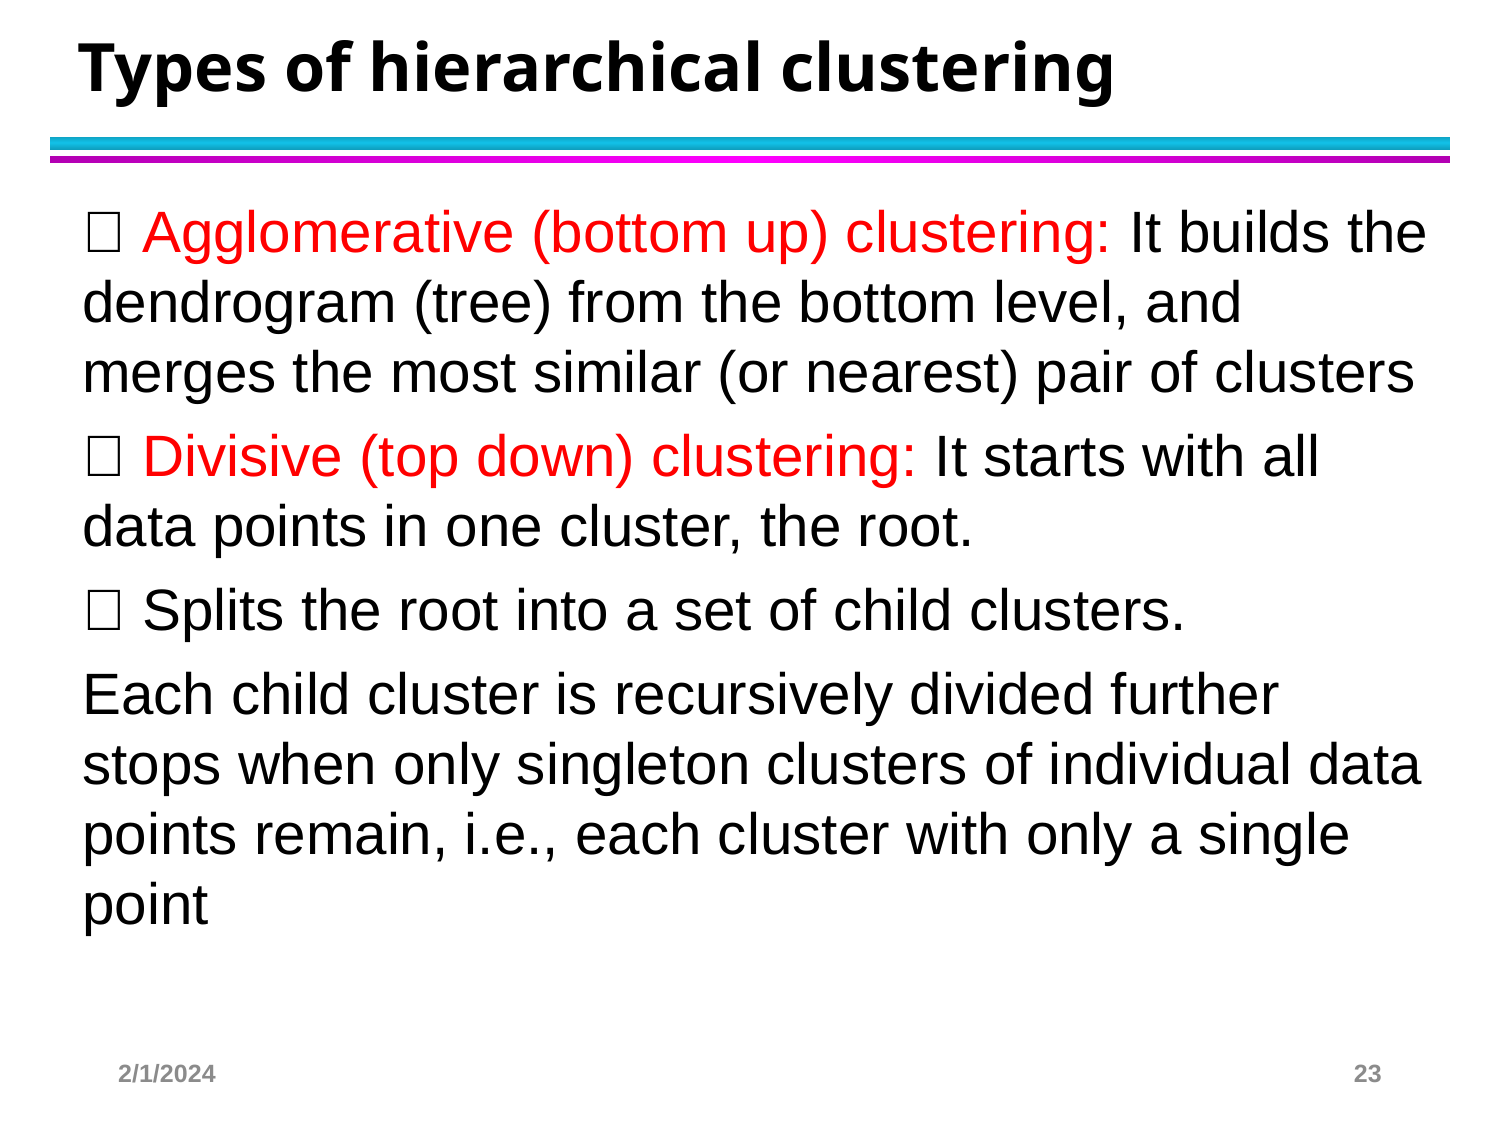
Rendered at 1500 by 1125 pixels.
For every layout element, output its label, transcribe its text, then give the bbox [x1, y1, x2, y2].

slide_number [103, 1042, 441, 1103]
title Types of hierarchical clustering [62, 24, 1421, 113]
list  Agglomerative (bottom up) clustering: It builds the dendrogram (tree) from the bottom level, and merges the most similar (or nearest) pair of clusters  Divisive (top down) clustering: It starts with all data points in one cluster, the root.  Splits the root into a set of child clusters. Each child cluster is recursively divided further stops when only singleton clusters of individual data points remain, i.e., each cluster with only a single point [67, 187, 1450, 1038]
slide_number 23 [1059, 1042, 1397, 1103]
